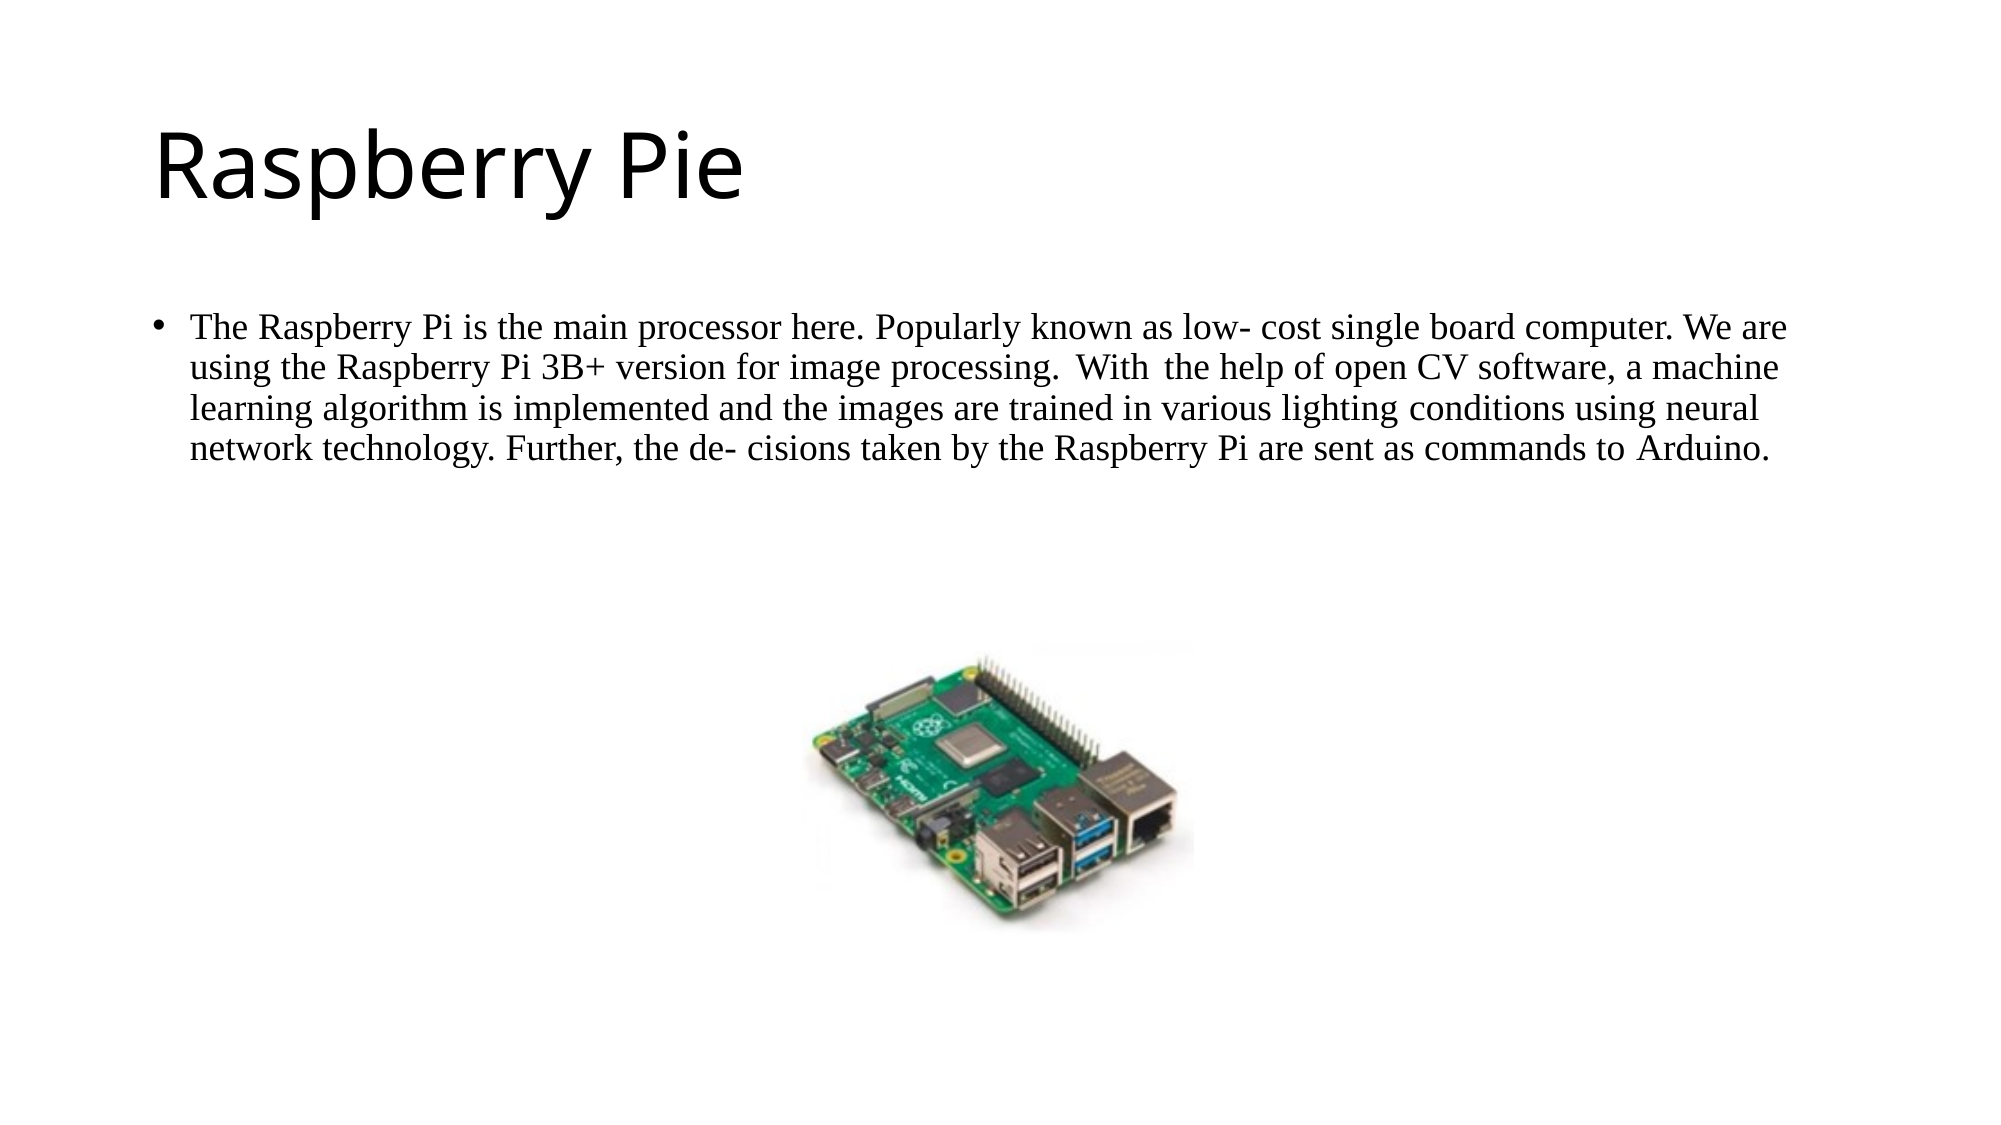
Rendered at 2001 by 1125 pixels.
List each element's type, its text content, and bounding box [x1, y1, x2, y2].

picture [802, 637, 1194, 936]
list The Raspberry Pi is the main processor here. Popularly known as low- cost single board computer. We are using the Raspberry Pi 3B+ version for image processing. With the help of open CV software, a machine learning algorithm is implemented and the images are trained in various lighting conditions using neural network technology. Further, the de- cisions taken by the Raspberry Pi are sent as commands to Arduino. [137, 299, 1863, 1014]
title Raspberry Pie [137, 59, 1863, 278]
